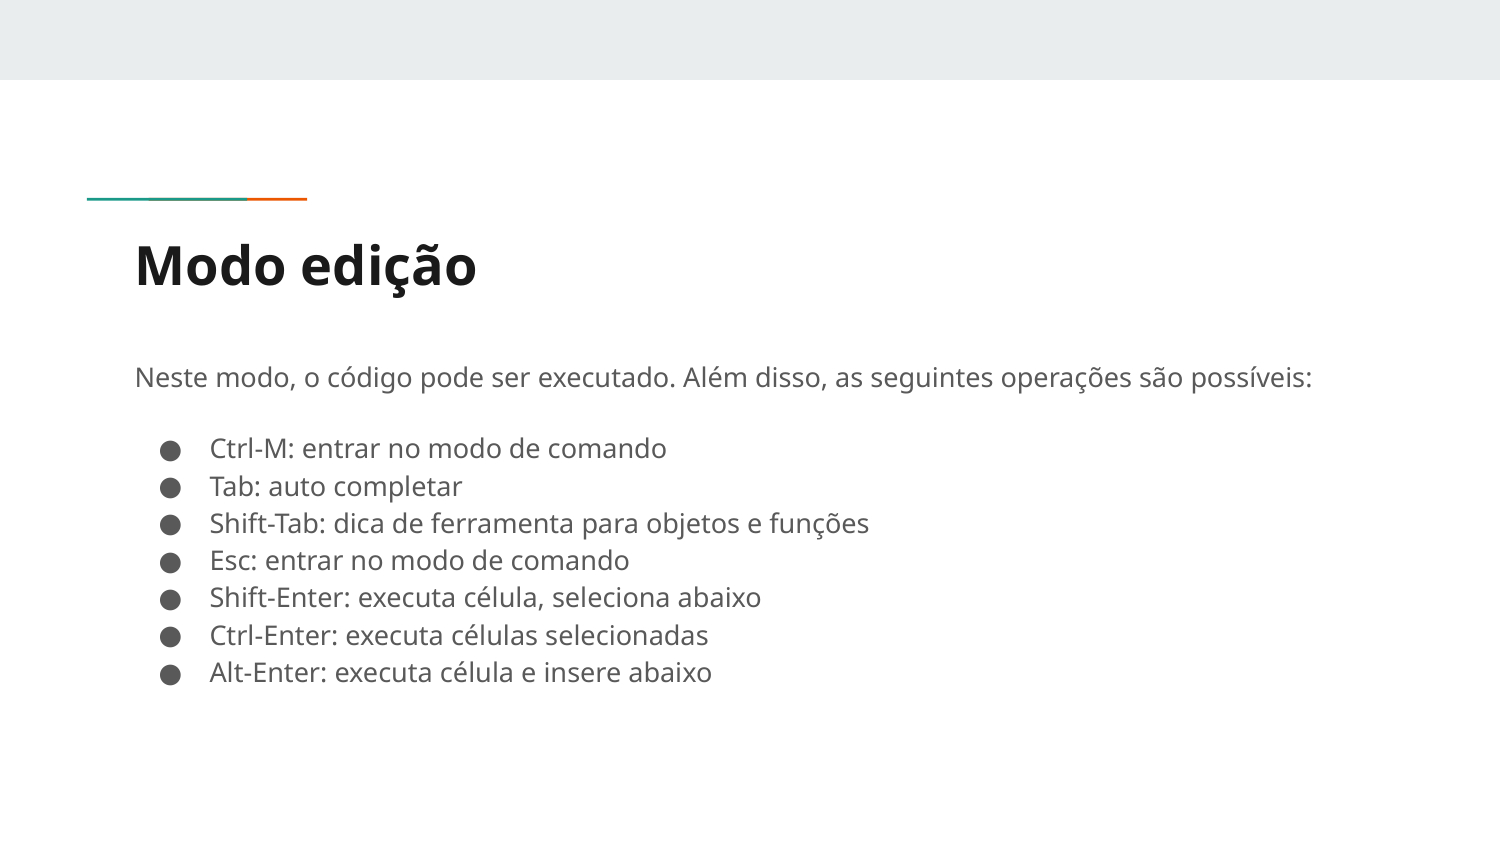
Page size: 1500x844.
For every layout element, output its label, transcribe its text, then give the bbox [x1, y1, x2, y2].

title Modo edição [119, 216, 1381, 305]
list Neste modo, o código pode ser executado. Além disso, as seguintes operações são possíveis: Ctrl-M: entrar no modo de comando Tab: auto completar Shift-Tab: dica de ferramenta para objetos e funções Esc: entrar no modo de comando Shift-Enter: executa célula, seleciona abaixo Ctrl-Enter: executa células selecionadas Alt-Enter: executa célula e insere abaixo [119, 341, 1381, 712]
